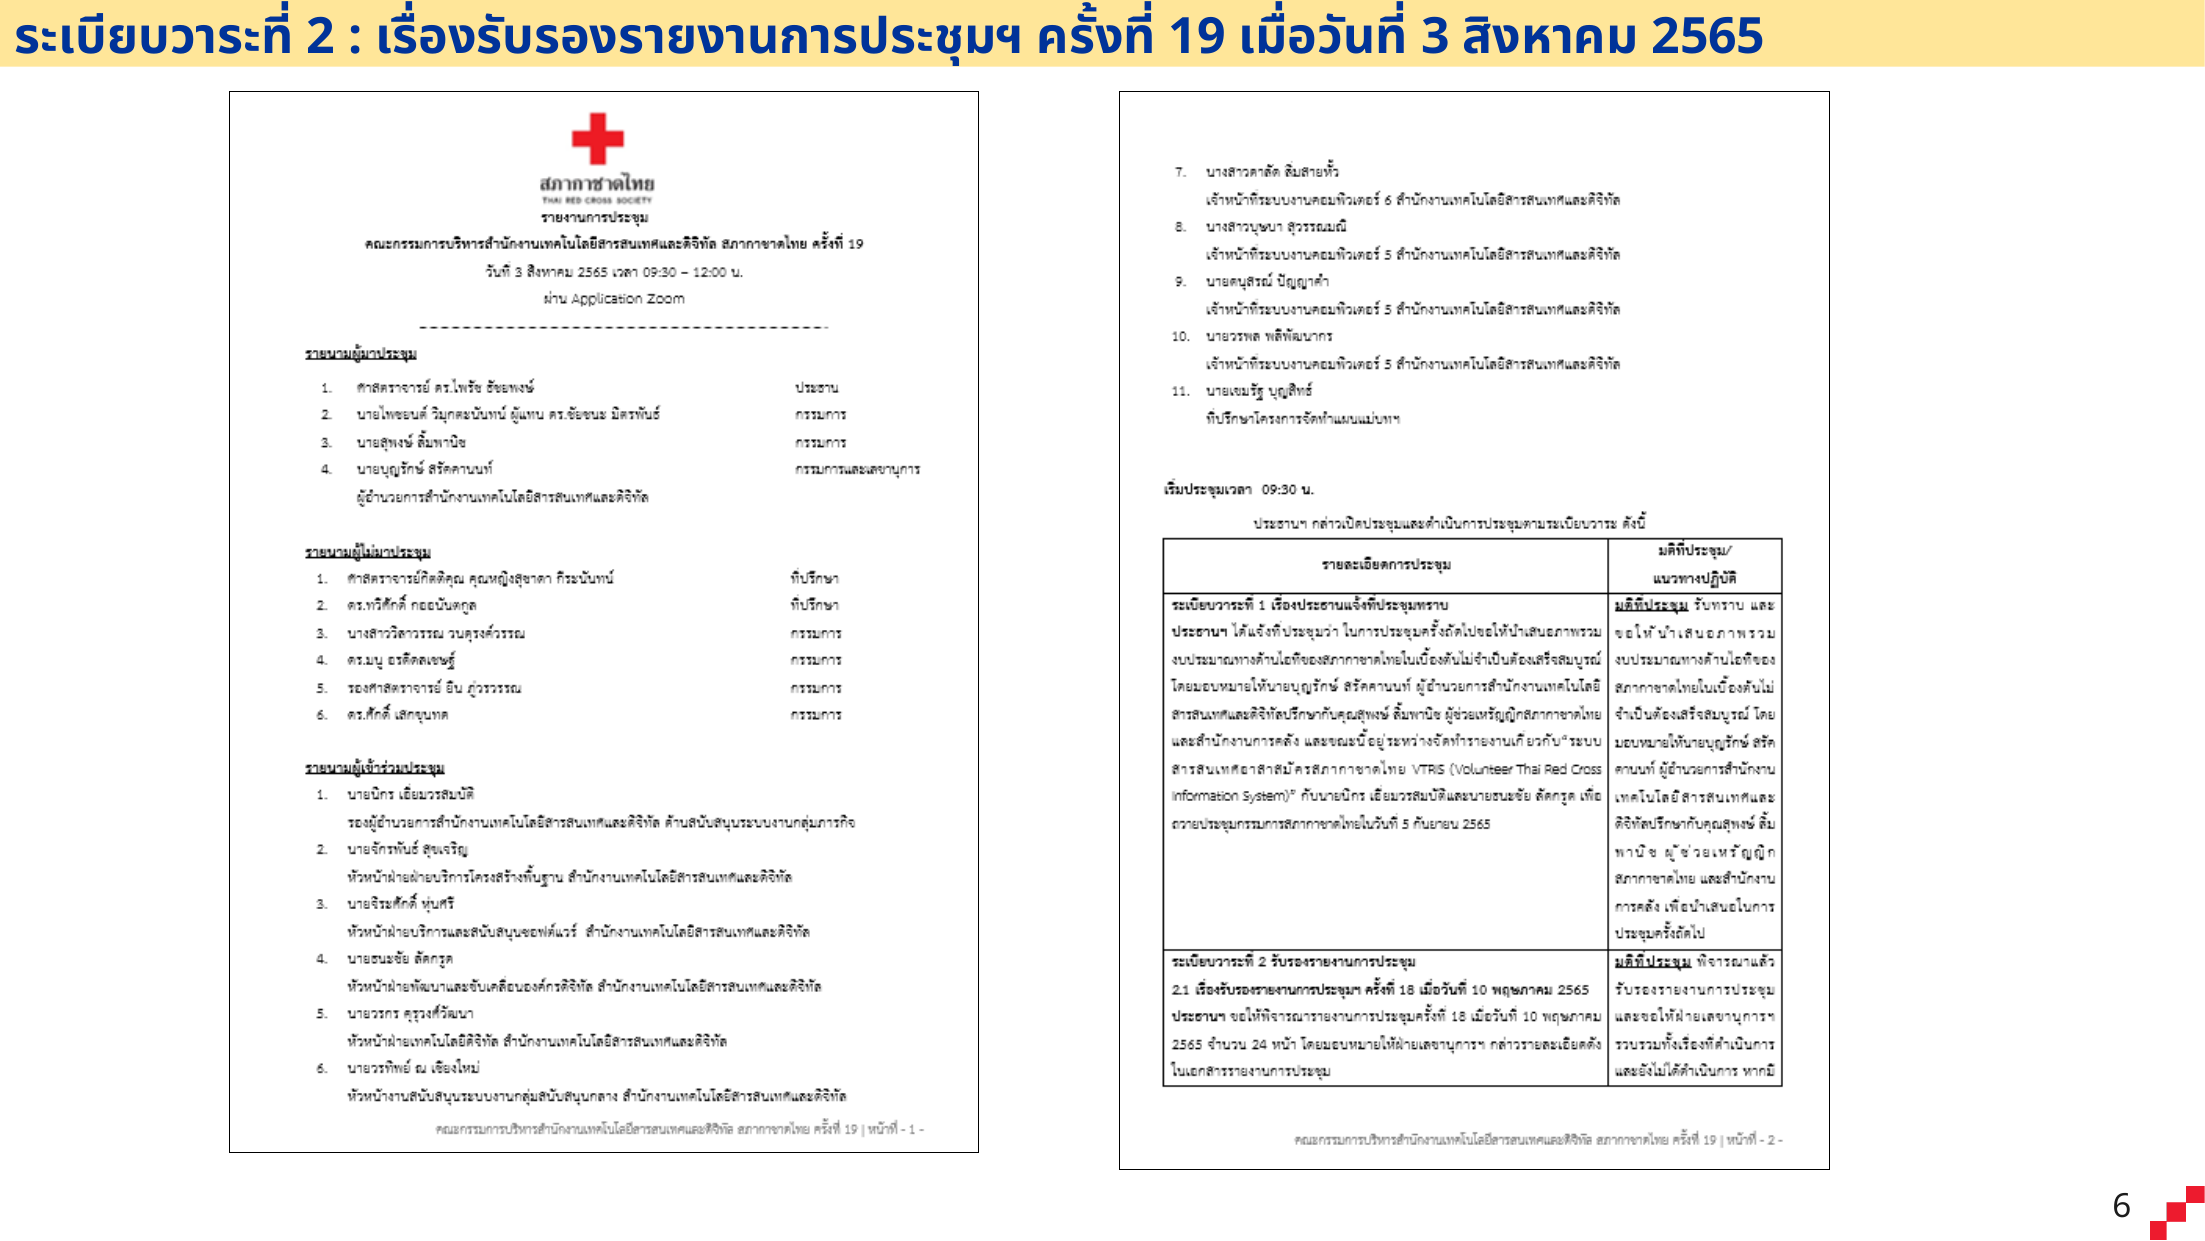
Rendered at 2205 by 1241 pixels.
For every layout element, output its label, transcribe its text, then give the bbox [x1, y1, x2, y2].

picture [2150, 1186, 2205, 1240]
text_box ระเบียบวาระที่ 2 : เรื่องรับรองรายงานการประชุมฯ ครั้งที่ 19 เมื่อวันที่ 3 สิงหาคม 2565 [0, 0, 2205, 67]
picture [229, 91, 979, 1153]
slide_number 6 [1650, 1176, 2147, 1241]
picture [1119, 91, 1830, 1170]
